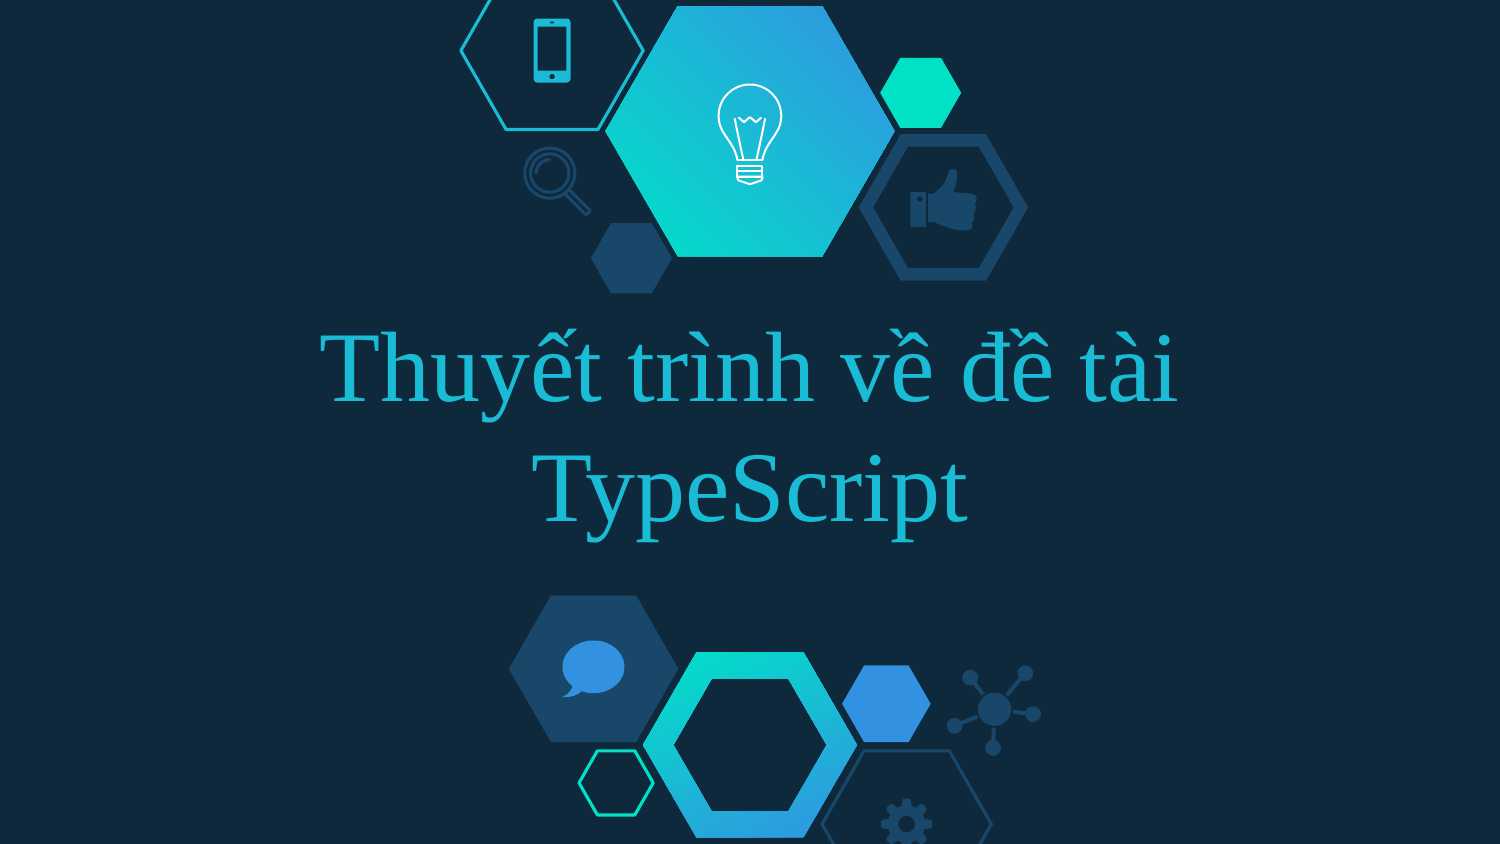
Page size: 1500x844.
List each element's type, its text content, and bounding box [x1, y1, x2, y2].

title Thuyết trình về đề tài TypeScript [229, 326, 1271, 517]
